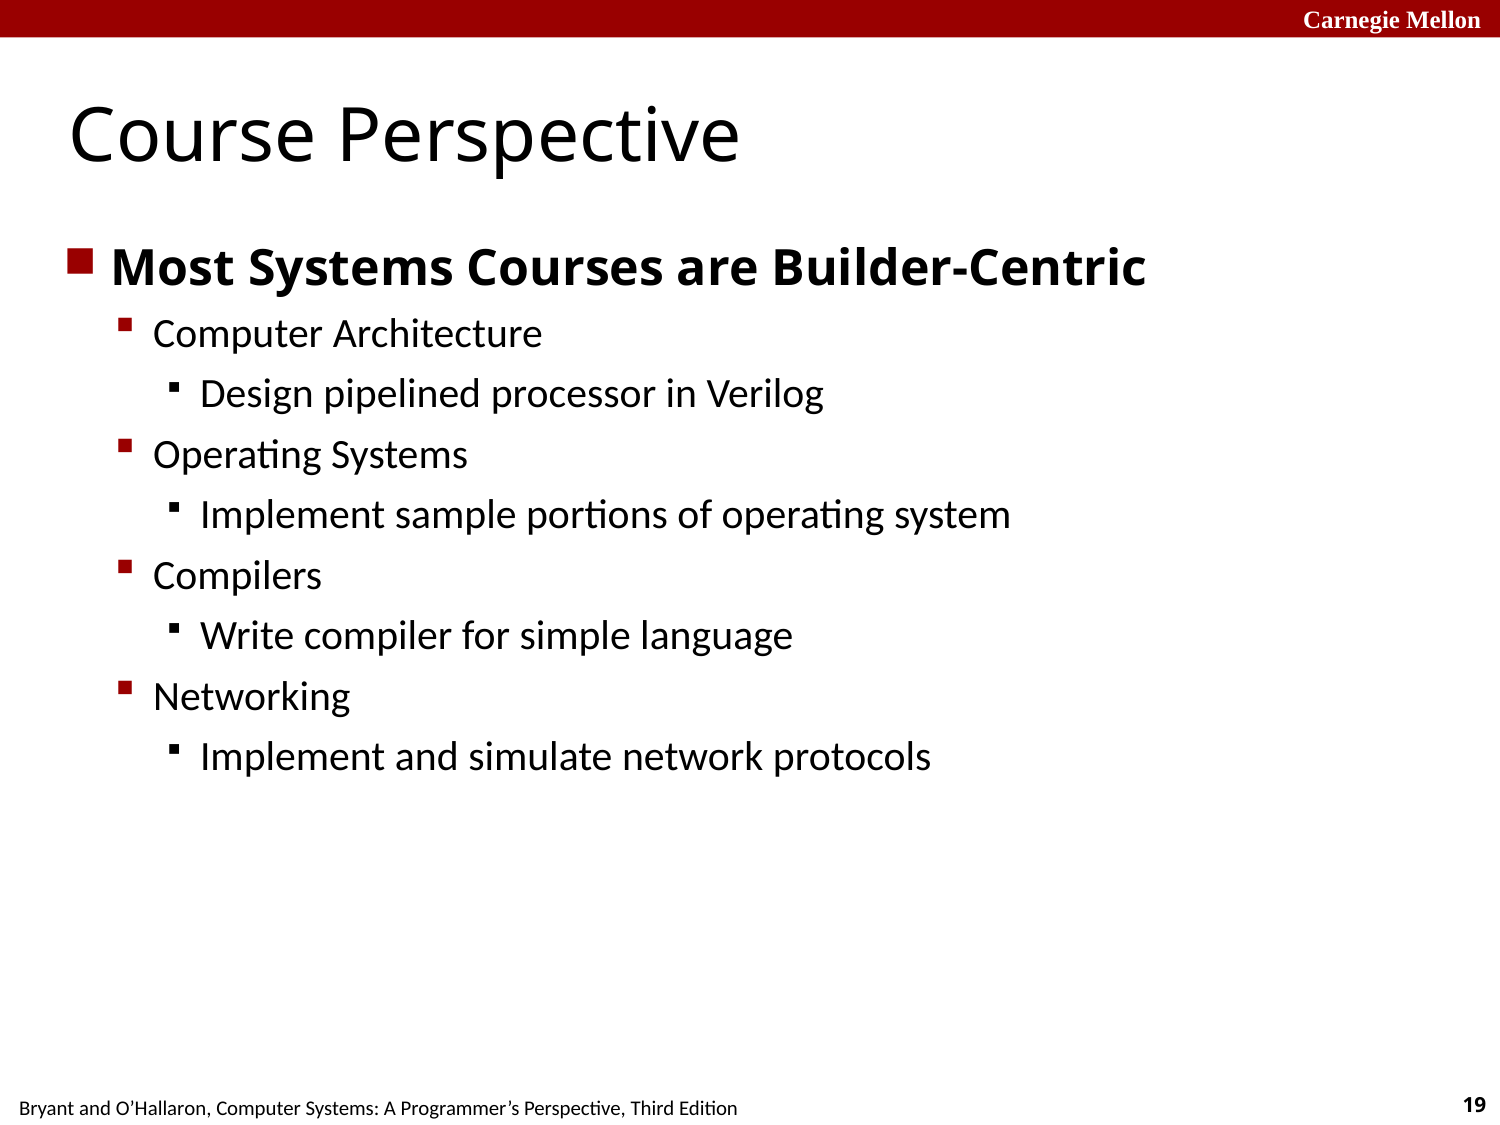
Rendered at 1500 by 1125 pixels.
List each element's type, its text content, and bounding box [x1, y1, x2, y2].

list Most Systems Courses are Builder-Centric Computer Architecture Design pipelined processor in Verilog Operating Systems Implement sample portions of operating system Compilers Write compiler for simple language Networking Implement and simulate network protocols [62, 228, 1438, 1122]
title Course Perspective [62, 41, 1438, 222]
